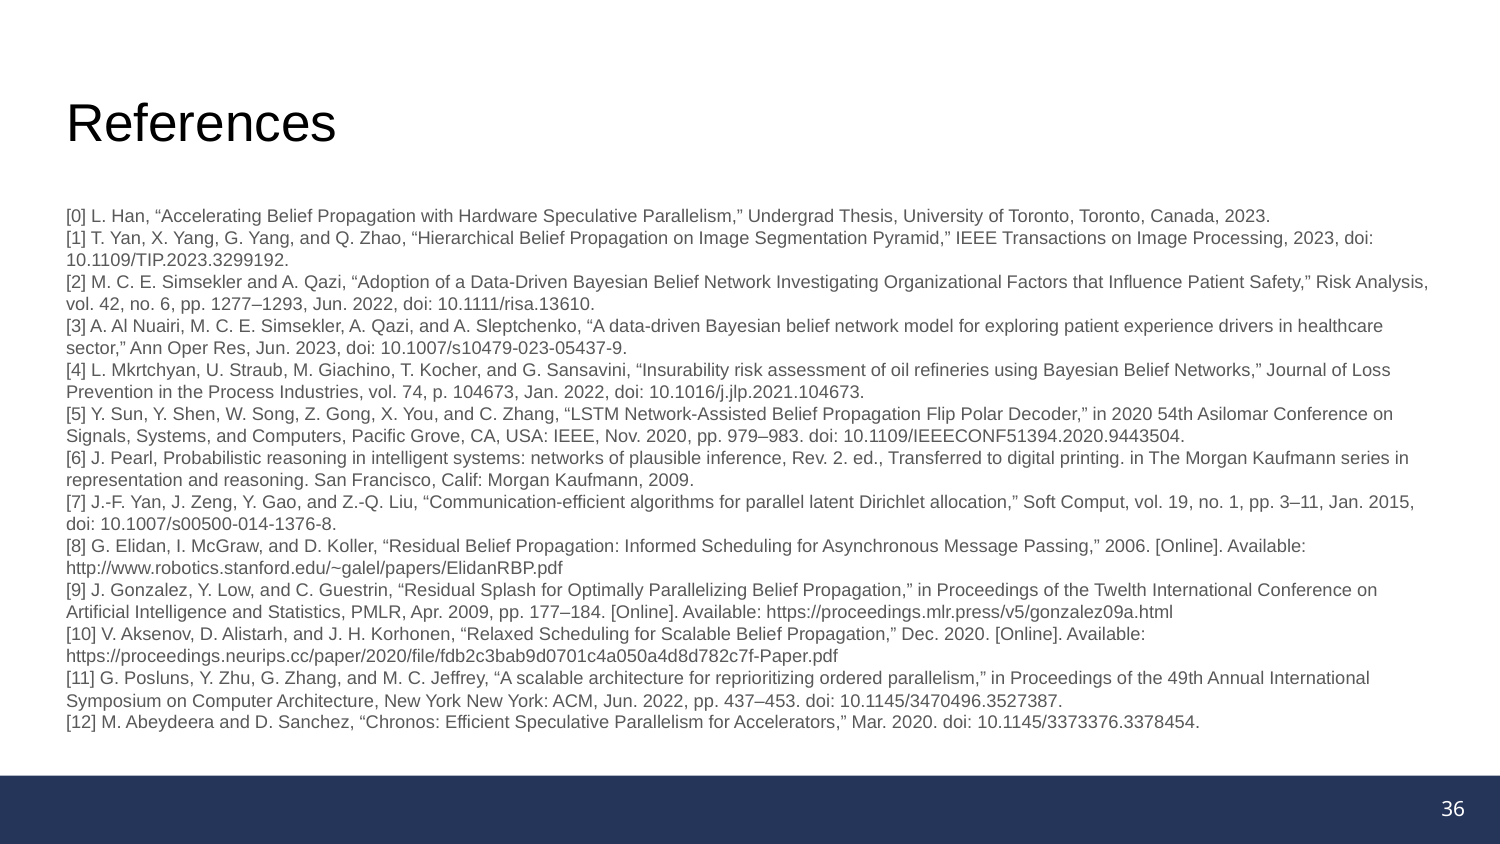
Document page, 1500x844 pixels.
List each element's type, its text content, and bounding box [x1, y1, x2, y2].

slide_number 36 [1389, 777, 1480, 842]
list [0] L. Han, “Accelerating Belief Propagation with Hardware Speculative Parallelism,” Undergrad Thesis, University of Toronto, Toronto, Canada, 2023. [1] T. Yan, X. Yang, G. Yang, and Q. Zhao, “Hierarchical Belief Propagation on Image Segmentation Pyramid,” IEEE Transactions on Image Processing, 2023, doi: 10.1109/TIP.2023.3299192. [2] M. C. E. Simsekler and A. Qazi, “Adoption of a Data‐Driven Bayesian Belief Network Investigating Organizational Factors that Influence Patient Safety,” Risk Analysis, vol. 42, no. 6, pp. 1277–1293, Jun. 2022, doi: 10.1111/risa.13610. [3] A. Al Nuairi, M. C. E. Simsekler, A. Qazi, and A. Sleptchenko, “A data-driven Bayesian belief network model for exploring patient experience drivers in healthcare sector,” Ann Oper Res, Jun. 2023, doi: 10.1007/s10479-023-05437-9. [4] L. Mkrtchyan, U. Straub, M. Giachino, T. Kocher, and G. Sansavini, “Insurability risk assessment of oil refineries using Bayesian Belief Networks,” Journal of Loss Prevention in the Process Industries, vol. 74, p. 104673, Jan. 2022, doi: 10.1016/j.jlp.2021.104673. [5] Y. Sun, Y. Shen, W. Song, Z. Gong, X. You, and C. Zhang, “LSTM Network-Assisted Belief Propagation Flip Polar Decoder,” in 2020 54th Asilomar Conference on Signals, Systems, and Computers, Pacific Grove, CA, USA: IEEE, Nov. 2020, pp. 979–983. doi: 10.1109/IEEECONF51394.2020.9443504. [6] J. Pearl, Probabilistic reasoning in intelligent systems: networks of plausible inference, Rev. 2. ed., Transferred to digital printing. in The Morgan Kaufmann series in representation and reasoning. San Francisco, Calif: Morgan Kaufmann, 2009. [7] J.-F. Yan, J. Zeng, Y. Gao, and Z.-Q. Liu, “Communication-efficient algorithms for parallel latent Dirichlet allocation,” Soft Comput, vol. 19, no. 1, pp. 3–11, Jan. 2015, doi: 10.1007/s00500-014-1376-8. [8] G. Elidan, I. McGraw, and D. Koller, “Residual Belief Propagation: Informed Scheduling for Asynchronous Message Passing,” 2006. [Online]. Available: http://www.robotics.stanford.edu/~galel/papers/ElidanRBP.pdf [9] J. Gonzalez, Y. Low, and C. Guestrin, “Residual Splash for Optimally Parallelizing Belief Propagation,” in Proceedings of the Twelth International Conference on Artificial Intelligence and Statistics, PMLR, Apr. 2009, pp. 177–184. [Online]. Available: https://proceedings.mlr.press/v5/gonzalez09a.html [10] V. Aksenov, D. Alistarh, and J. H. Korhonen, “Relaxed Scheduling for Scalable Belief Propagation,” Dec. 2020. [Online]. Available: https://proceedings.neurips.cc/paper/2020/file/fdb2c3bab9d0701c4a050a4d8d782c7f-Paper.pdf [11] G. Posluns, Y. Zhu, G. Zhang, and M. C. Jeffrey, “A scalable architecture for reprioritizing ordered parallelism,” in Proceedings of the 49th Annual International Symposium on Computer Architecture, New York New York: ACM, Jun. 2022, pp. 437–453. doi: 10.1145/3470496.3527387. [12] M. Abeydeera and D. Sanchez, “Chronos: Efficient Speculative Parallelism for Accelerators,” Mar. 2020. doi: 10.1145/3373376.3378454. [51, 189, 1449, 750]
title References [51, 72, 1449, 167]
